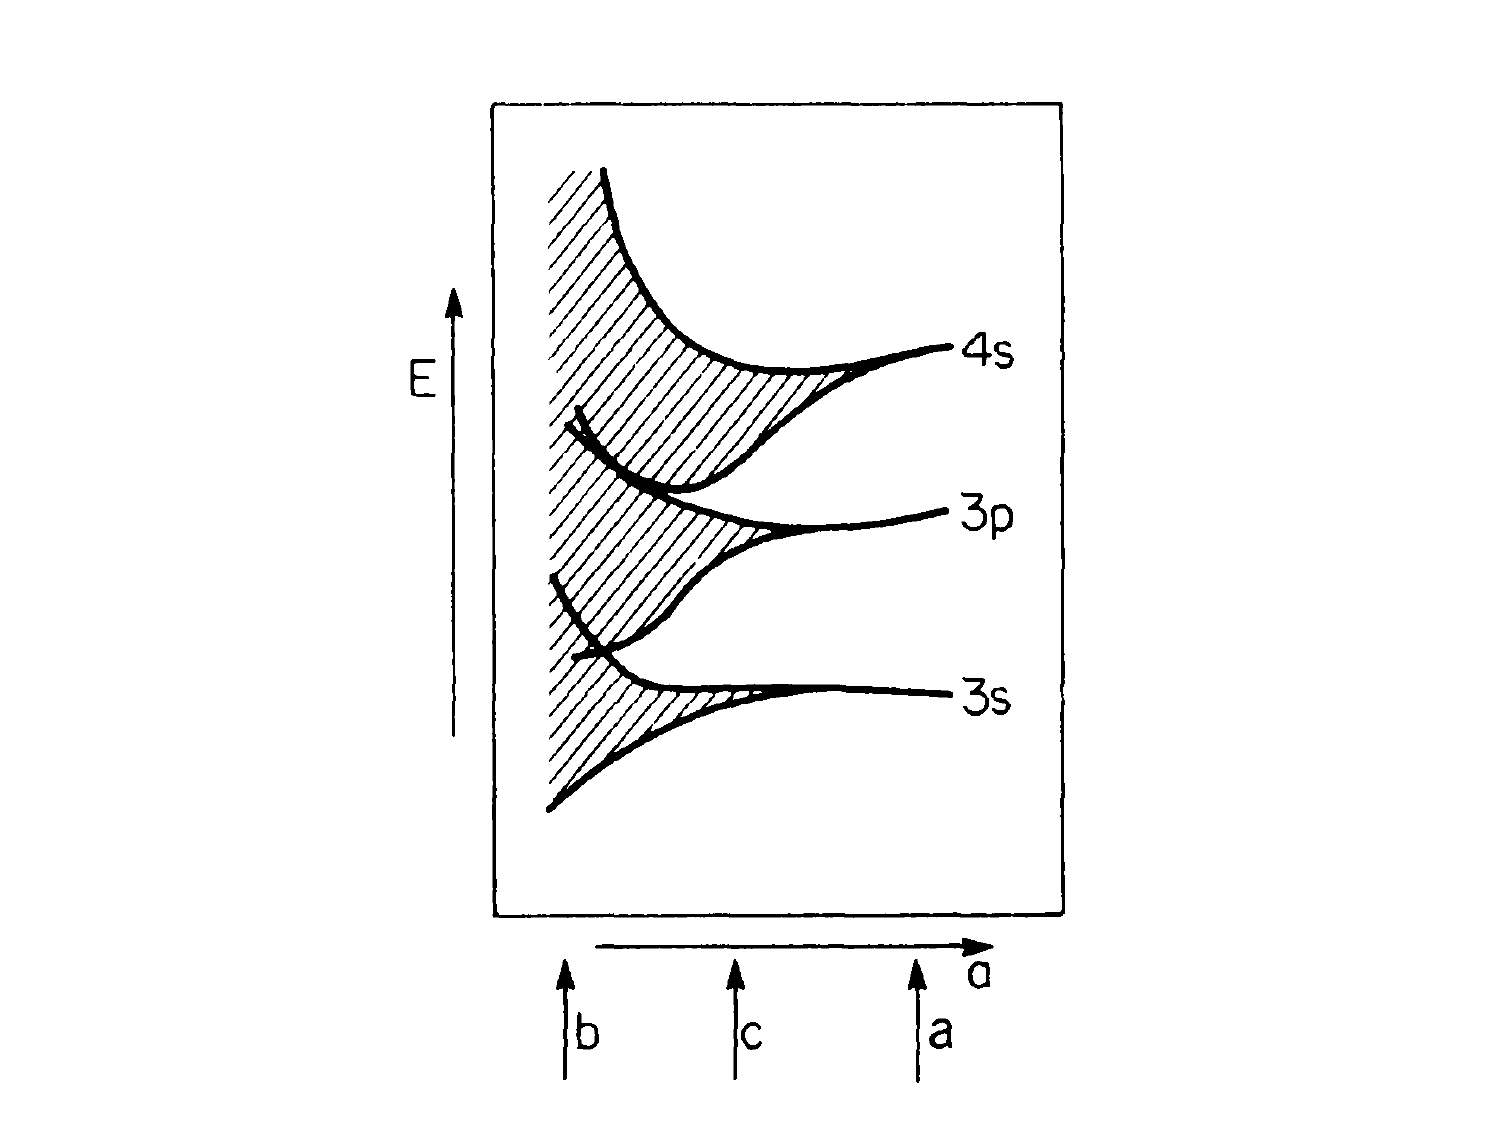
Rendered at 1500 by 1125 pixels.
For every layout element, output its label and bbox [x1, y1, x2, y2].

picture [322, 0, 1177, 1125]
